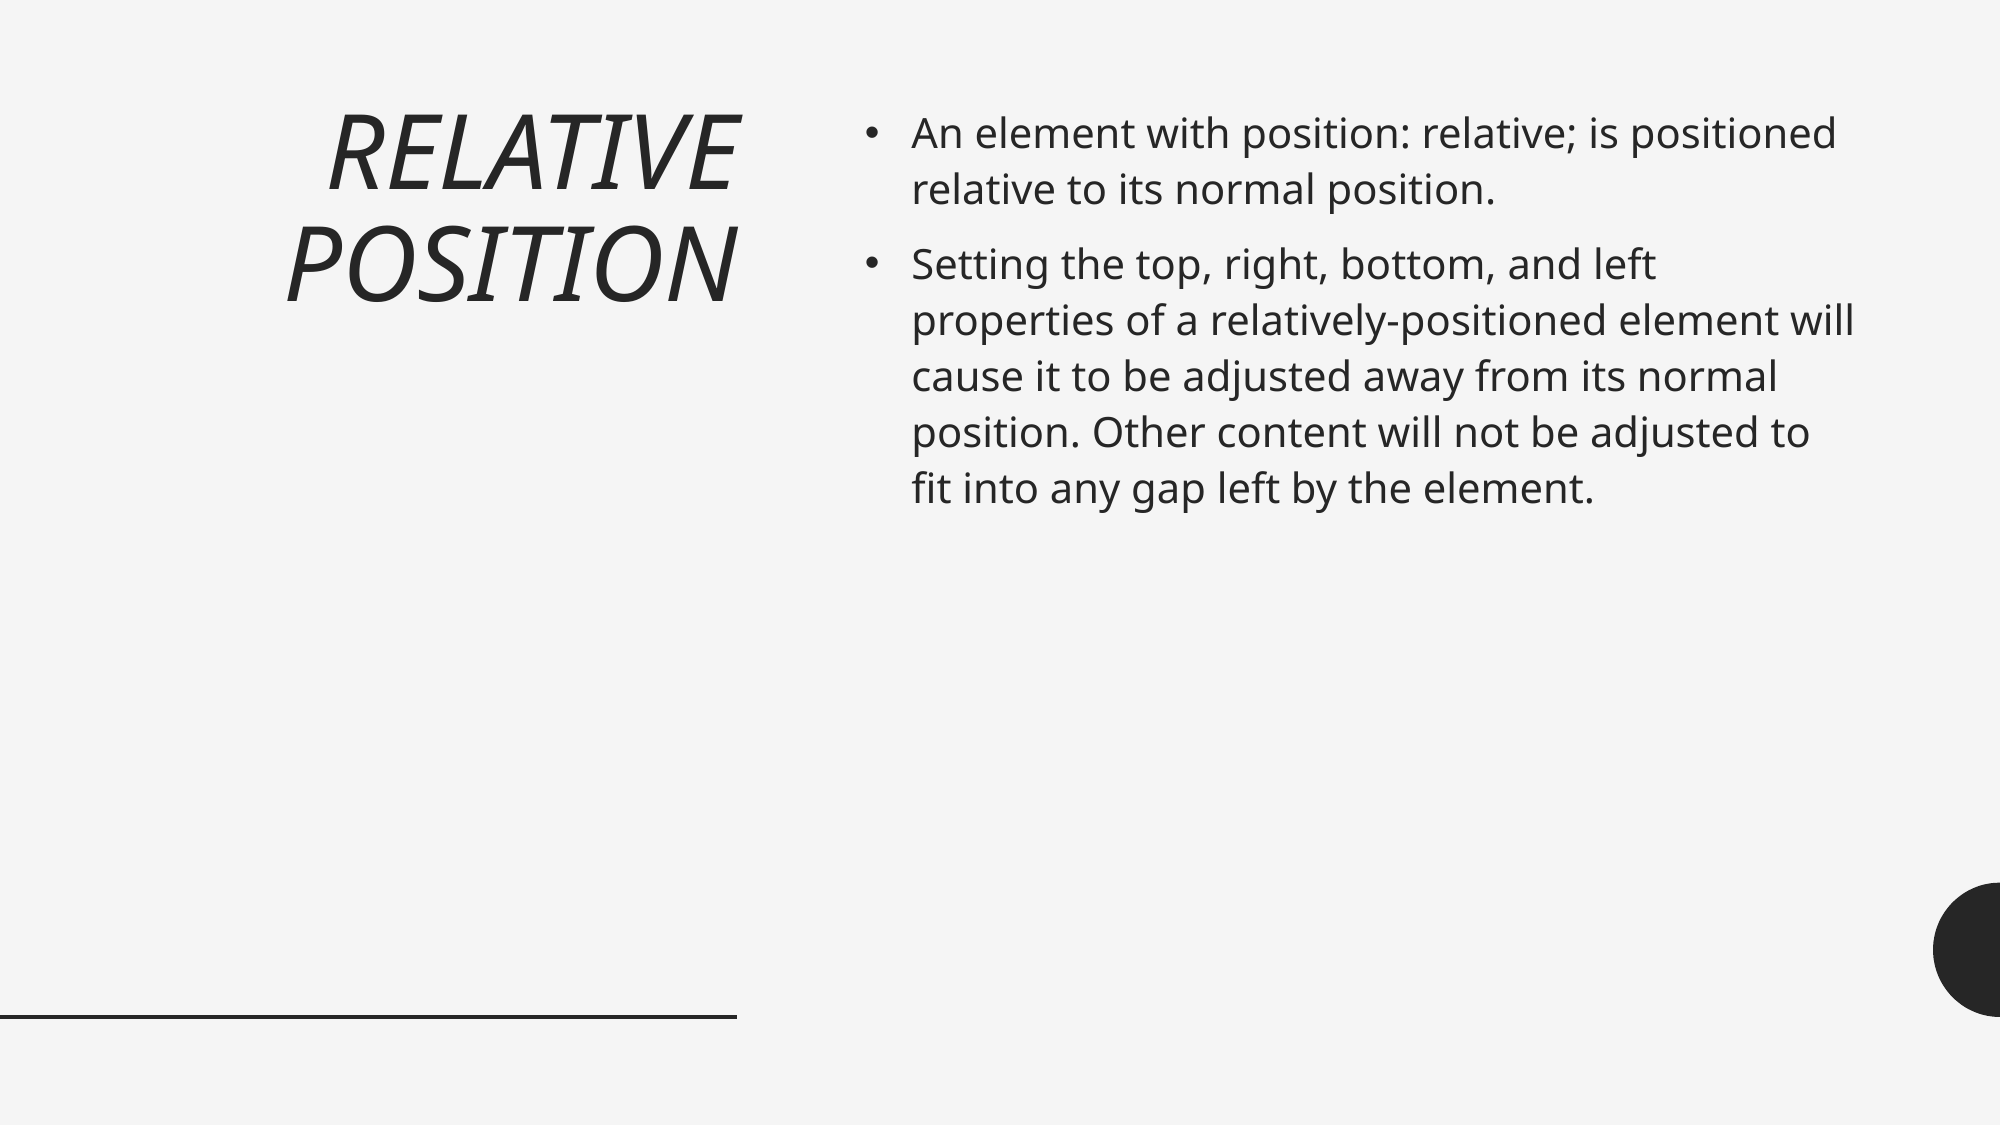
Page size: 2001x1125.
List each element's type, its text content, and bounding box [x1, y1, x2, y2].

list An element with position: relative; is positioned relative to its normal position. Setting the top, right, bottom, and left properties of a relatively-positioned element will cause it to be adjusted away from its normal position. Other content will not be adjusted to fit into any gap left by the element. [849, 93, 1875, 1022]
title RELATIVE POSITION [125, 91, 754, 905]
